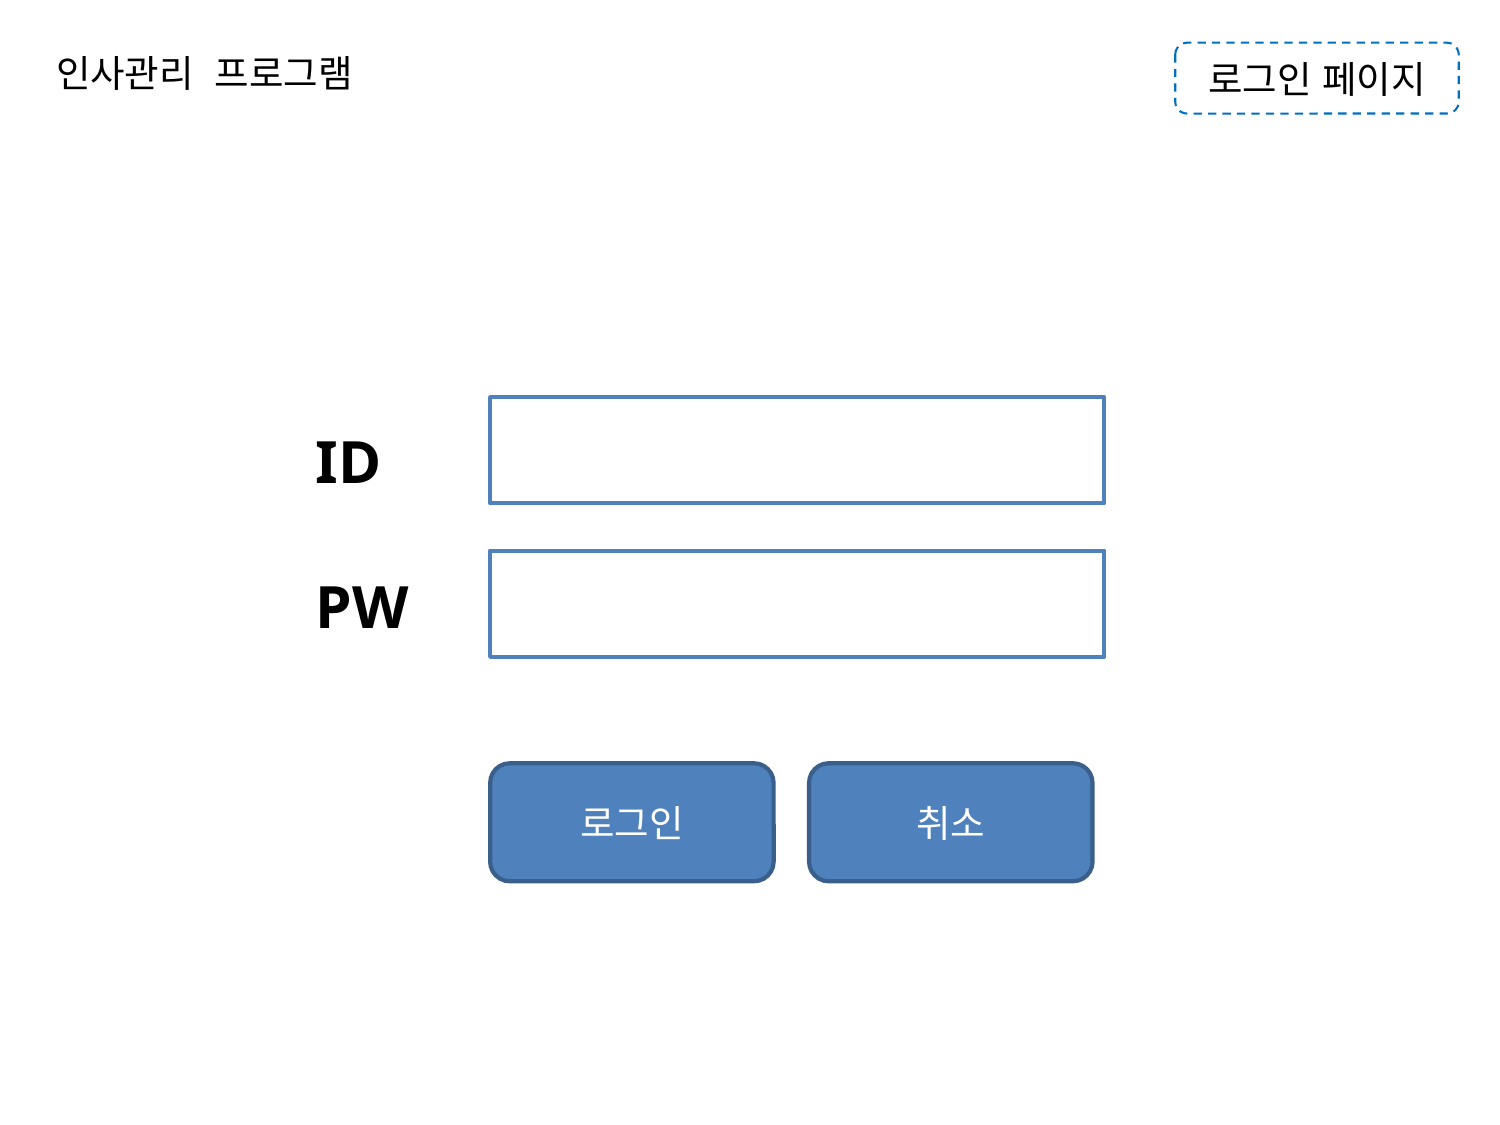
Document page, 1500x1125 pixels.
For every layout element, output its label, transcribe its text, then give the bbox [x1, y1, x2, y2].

text_box [488, 549, 1106, 659]
text_box 로그인 [488, 761, 776, 884]
text_box 취소 [806, 761, 1095, 884]
text_box 인사관리 프로그램 [41, 42, 432, 103]
text_box ID [301, 417, 455, 503]
text_box 로그인 페이지 [1173, 40, 1461, 116]
text_box PW [301, 562, 455, 648]
text_box [488, 395, 1106, 505]
